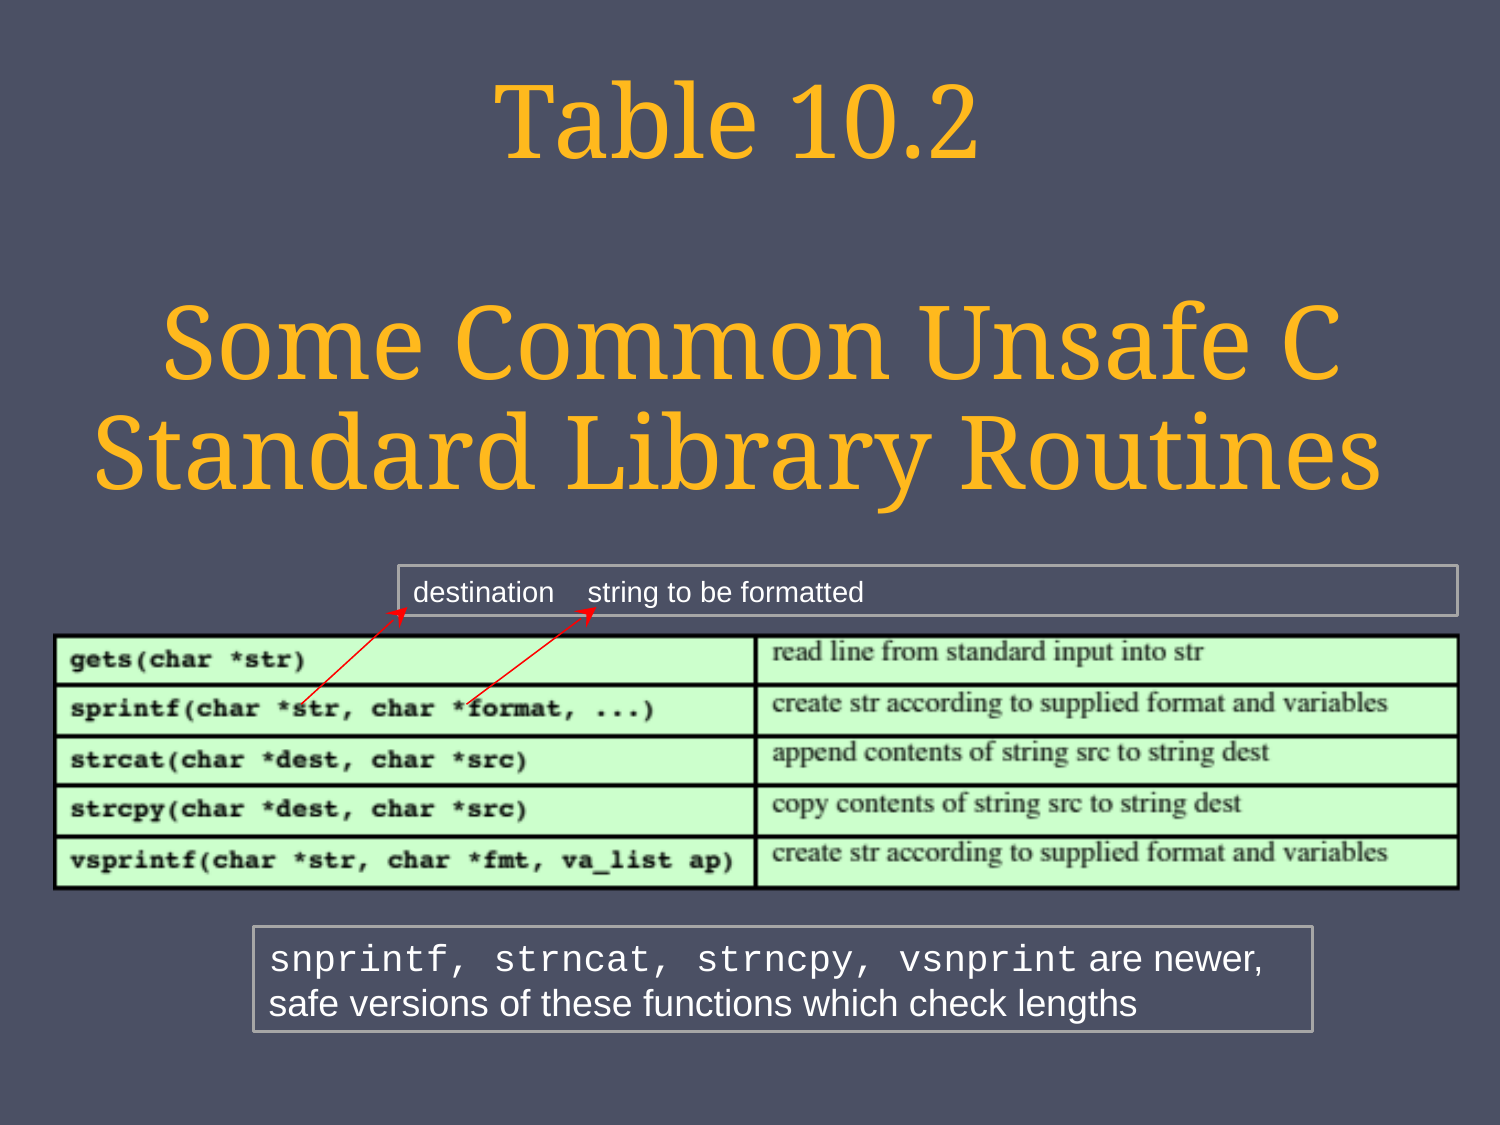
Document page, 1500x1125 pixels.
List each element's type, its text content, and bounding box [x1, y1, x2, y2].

text_box destination string to be formatted [398, 565, 1458, 597]
title Table 10.2 Some Common Unsafe C Standard Library Routines [76, 255, 1427, 518]
picture [52, 597, 1460, 928]
text_box snprintf, strncat, strncpy, vsnprint are newer, safe versions of these functions which check lengths [253, 935, 1313, 1032]
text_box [300, 606, 408, 705]
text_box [466, 606, 597, 705]
